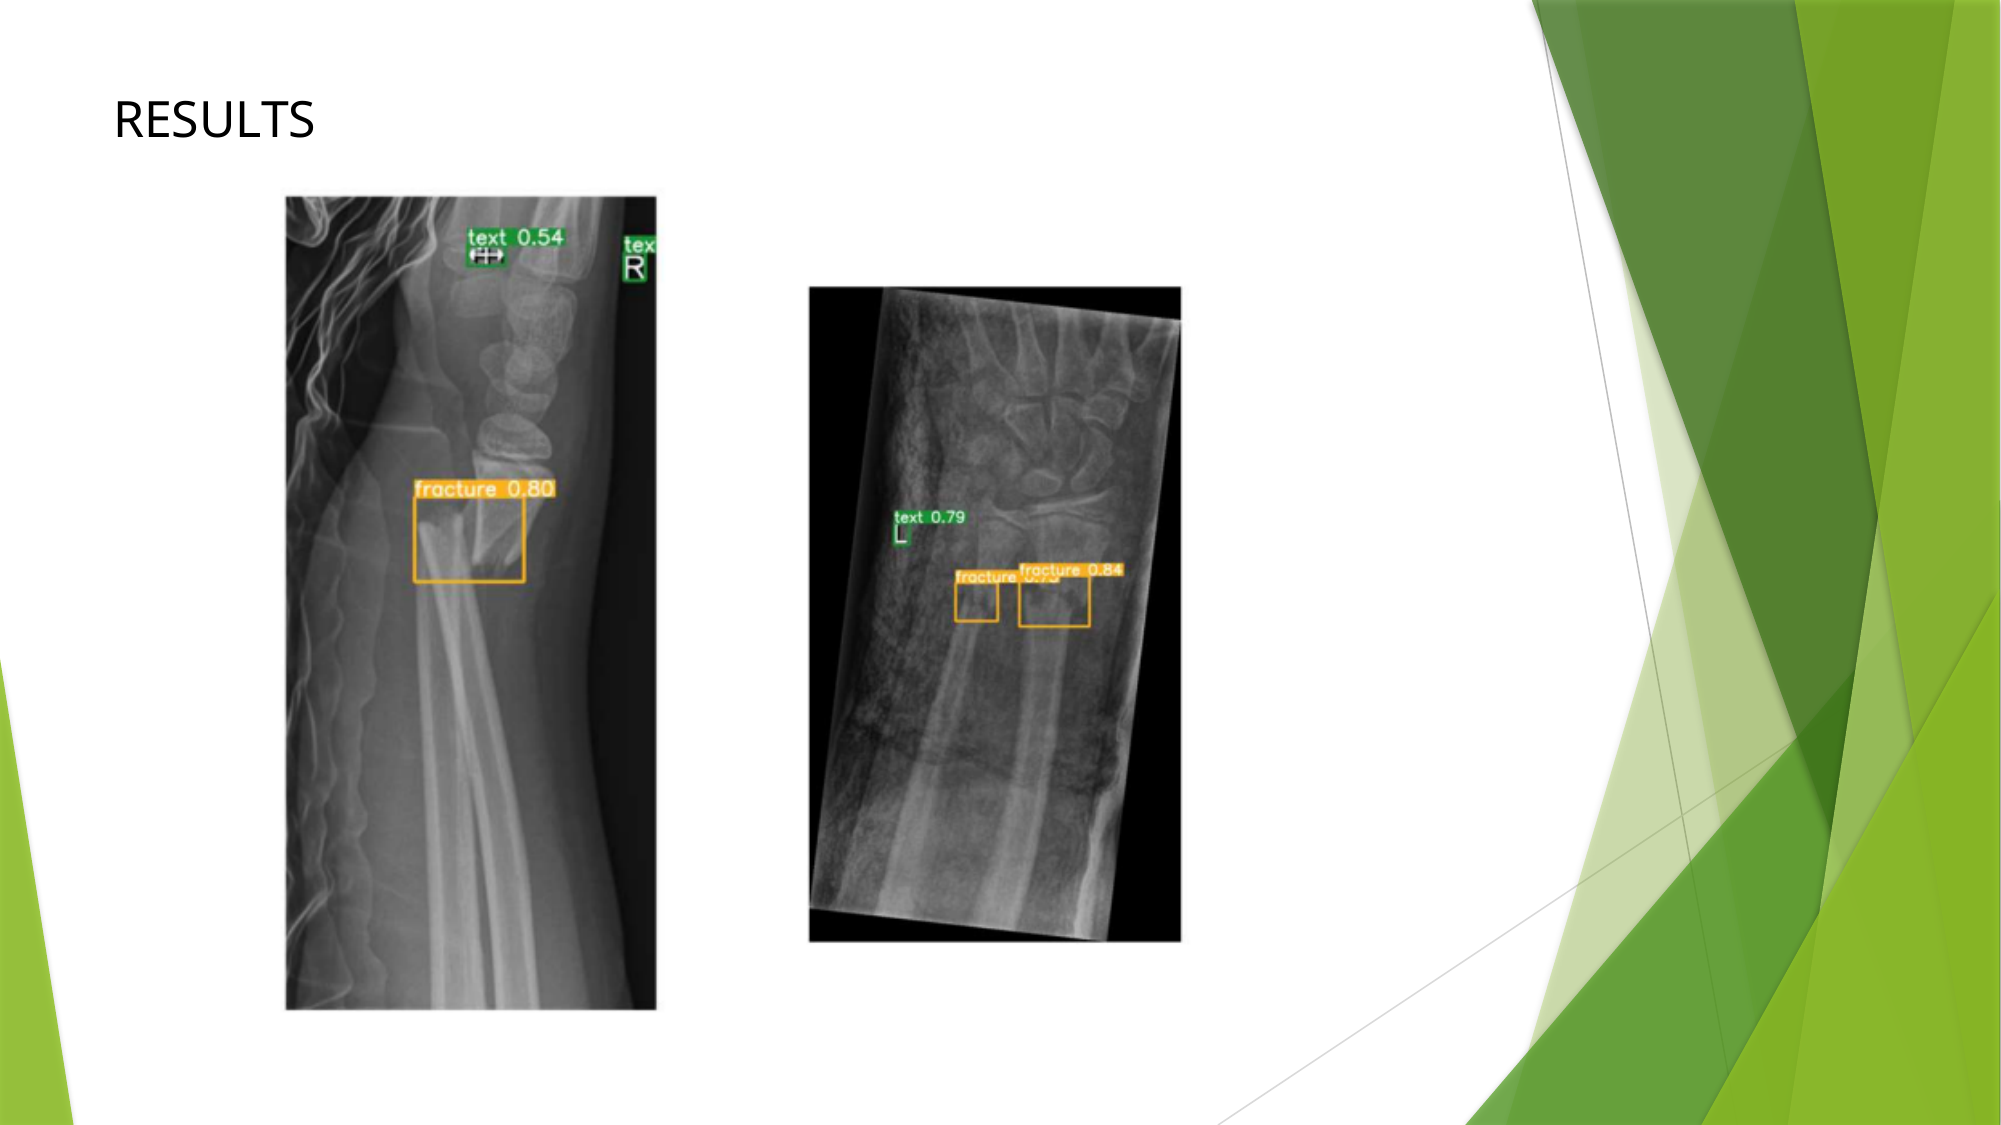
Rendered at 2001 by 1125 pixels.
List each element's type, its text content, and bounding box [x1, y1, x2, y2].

text_box RESULTS [98, 80, 409, 156]
picture [794, 256, 1206, 955]
picture [268, 174, 680, 1024]
